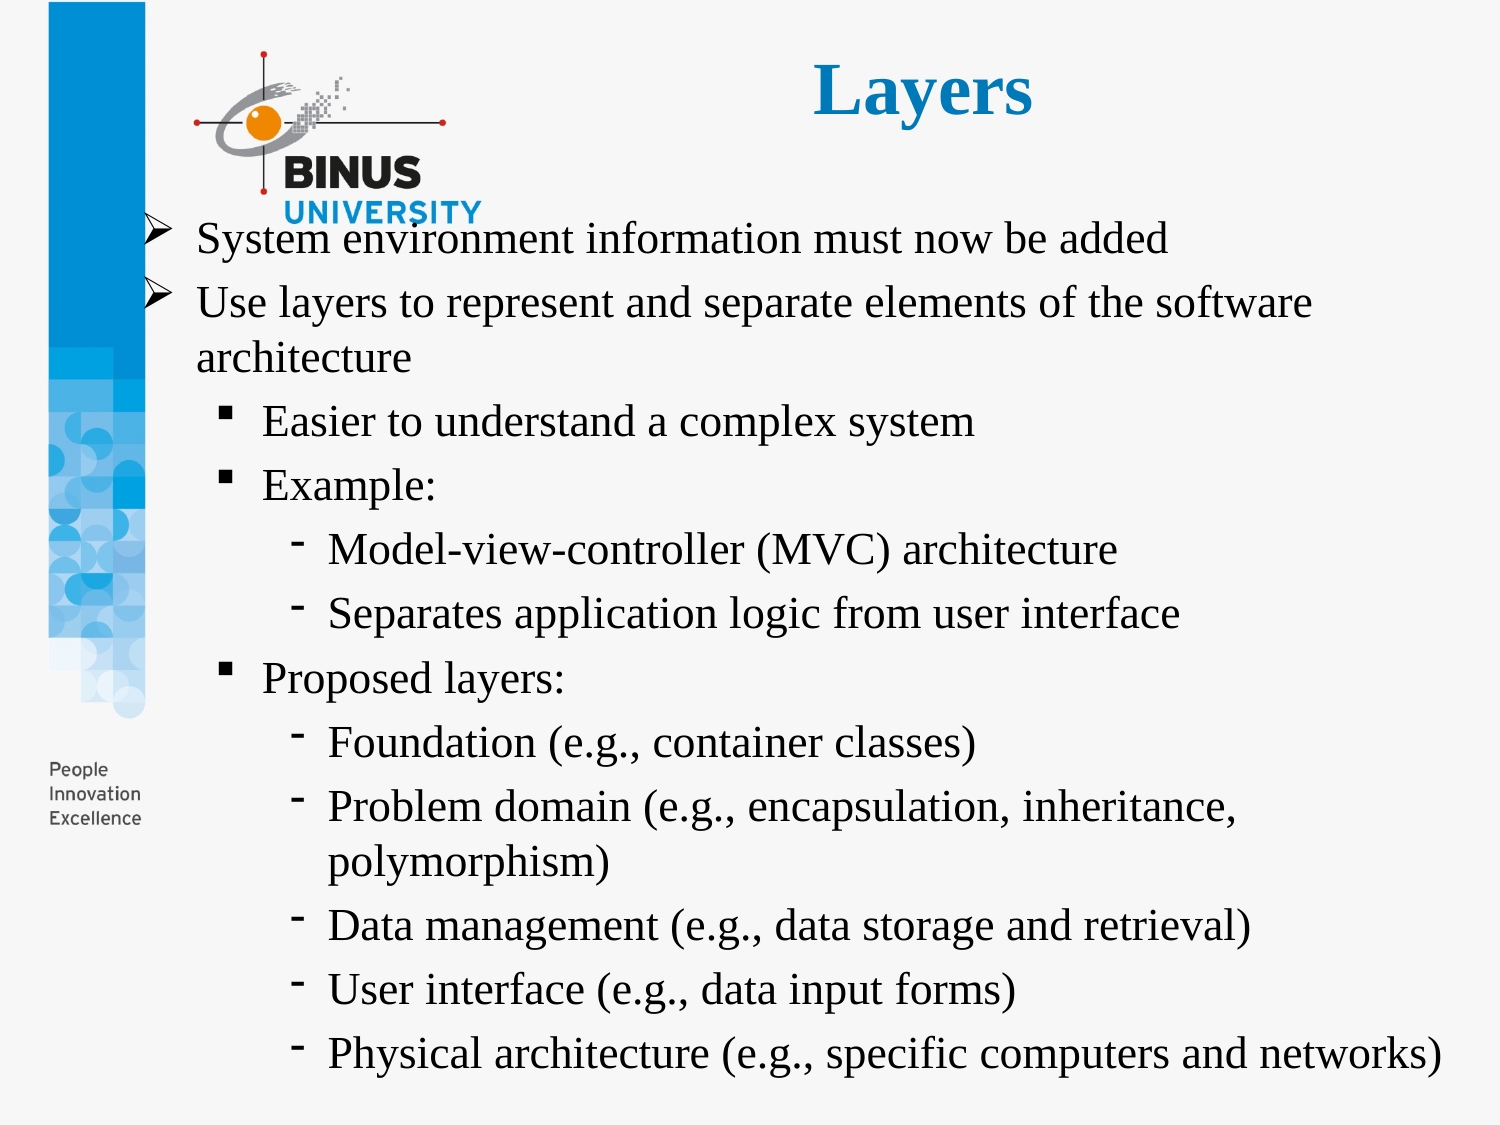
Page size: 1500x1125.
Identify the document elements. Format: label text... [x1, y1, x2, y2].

title Layers [560, 37, 1288, 132]
picture [0, 0, 1500, 845]
list System environment information must now be added Use layers to represent and separate elements of the software architecture Easier to understand a complex system Example: Model-view-controller (MVC) architecture Separates application logic from user interface Proposed layers: Foundation (e.g., container classes) Problem domain (e.g., encapsulation, inheritance, polymorphism) Data management (e.g., data storage and retrieval) User interface (e.g., data input forms) Physical architecture (e.g., specific computers and networks) [125, 200, 1475, 1013]
